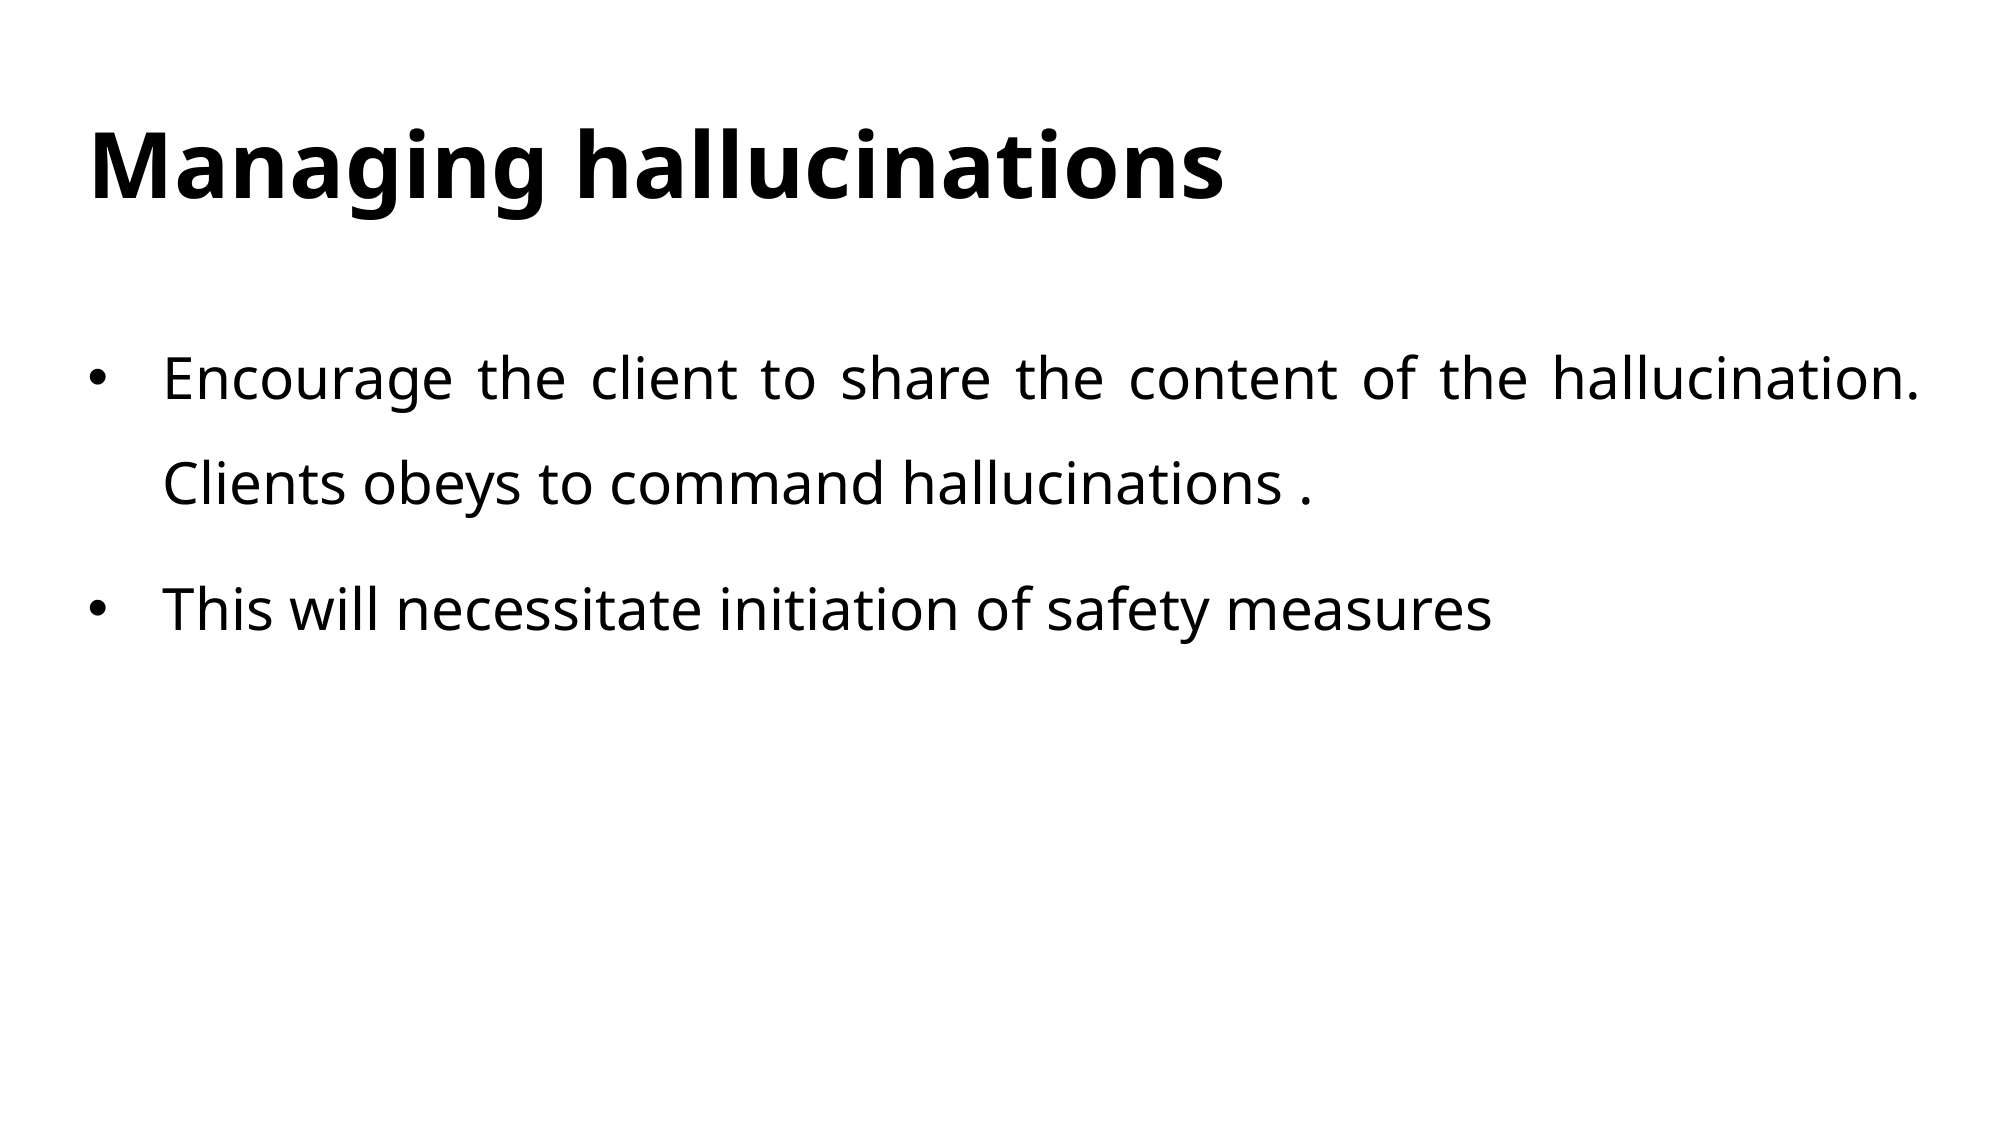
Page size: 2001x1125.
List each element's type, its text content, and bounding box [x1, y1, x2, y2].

list Encourage the client to share the content of the hallucination. Clients obeys to command hallucinations . This will necessitate initiation of safety measures [72, 299, 1936, 1066]
title Managing hallucinations [72, 59, 1936, 278]
